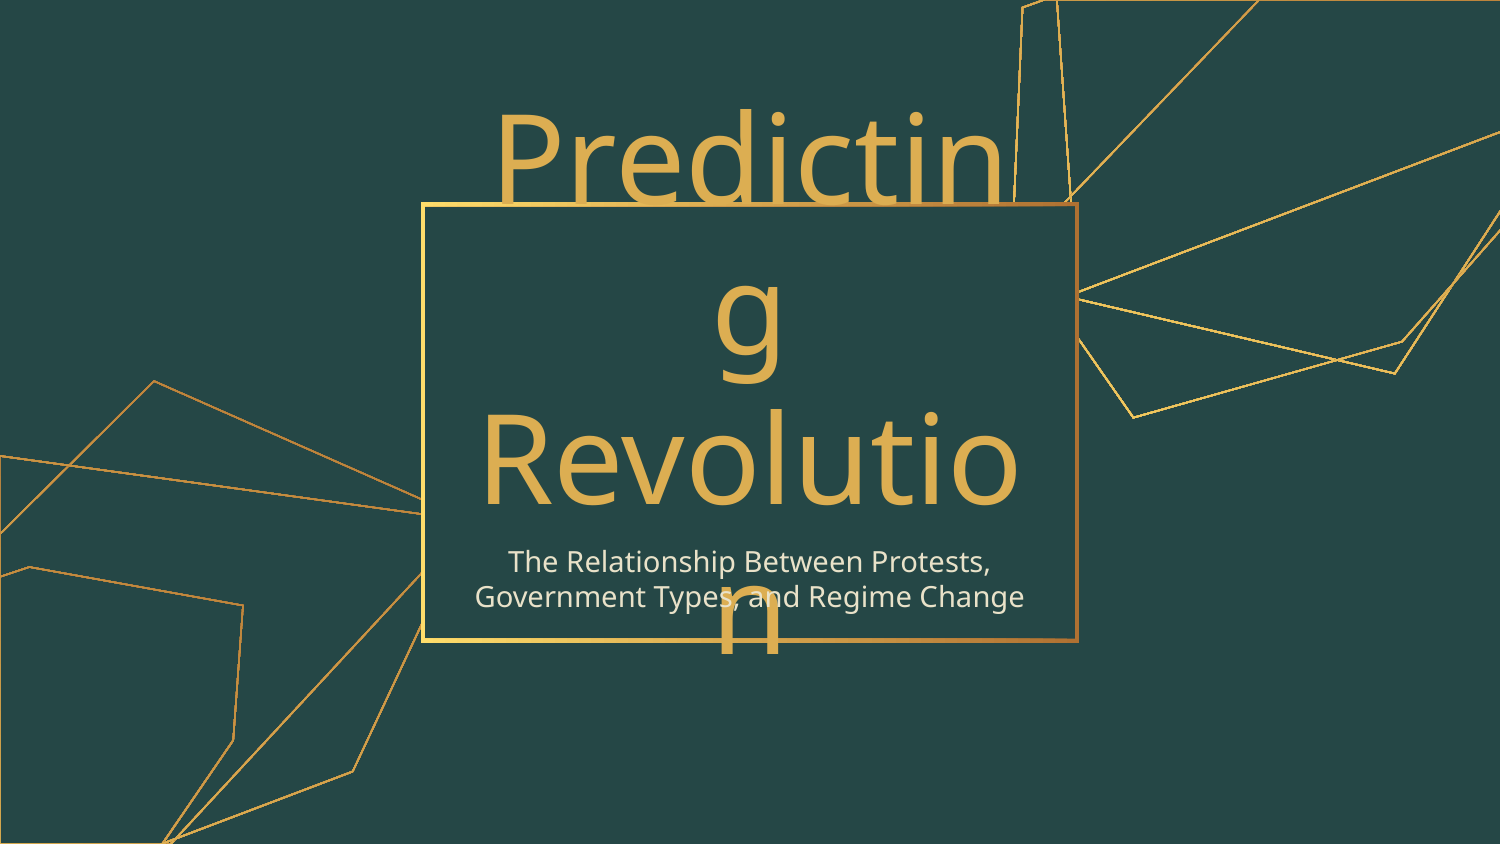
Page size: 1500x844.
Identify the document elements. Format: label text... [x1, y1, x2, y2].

subtitle The Relationship Between Protests, Government Types, and Regime Change [418, 534, 1081, 624]
title Predicting Revolution [450, 224, 1050, 534]
